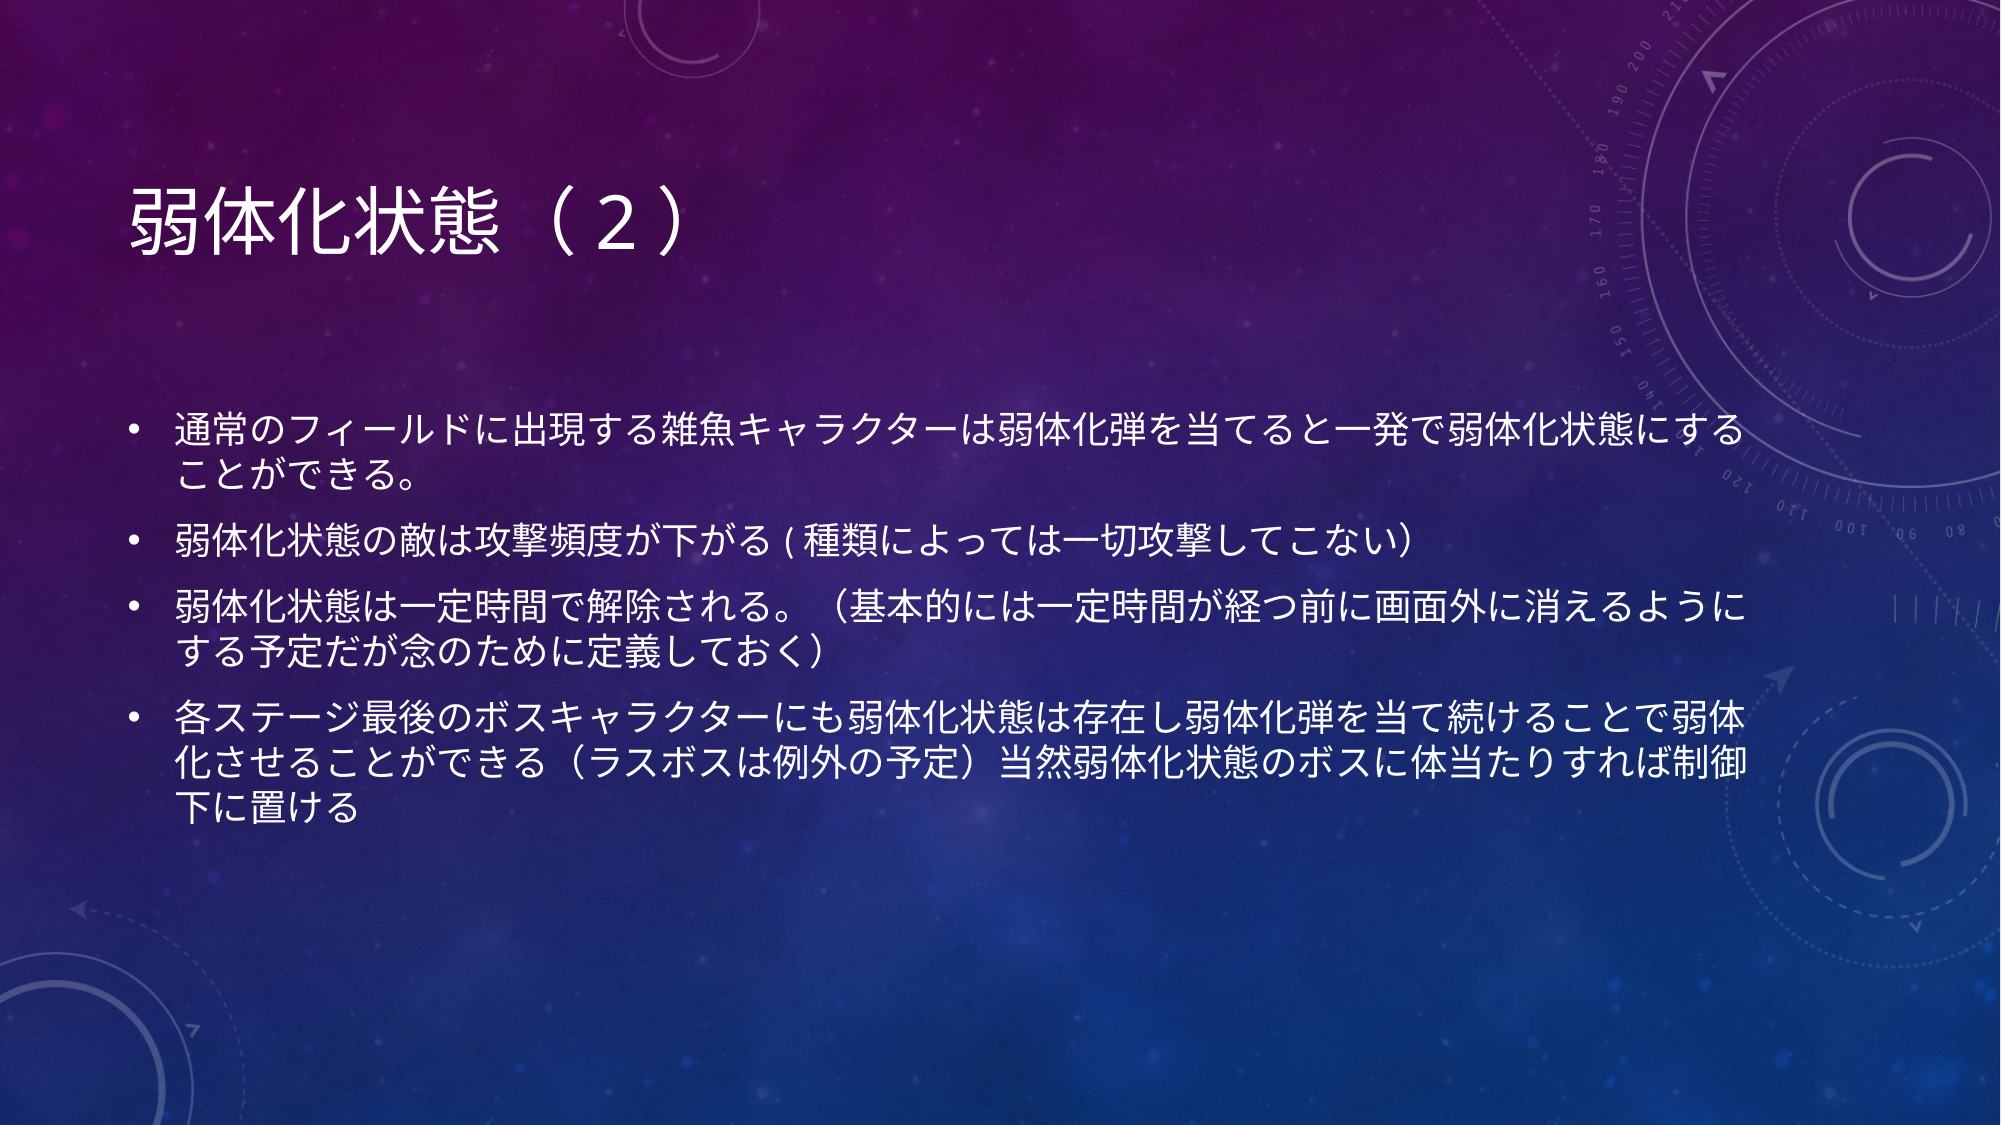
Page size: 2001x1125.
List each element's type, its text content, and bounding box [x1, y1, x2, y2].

title 弱体化状態（2） [112, 99, 1775, 339]
picture [0, 0, 2001, 1125]
list 通常のフィールドに出現する雑魚キャラクターは弱体化弾を当てると一発で弱体化状態にすることができる。 弱体化状態の敵は攻撃頻度が下がる(種類によっては一切攻撃してこない） 弱体化状態は一定時間で解除される。（基本的には一定時間が経つ前に画面外に消えるようにする予定だが念のために定義しておく） 各ステージ最後のボスキャラクターにも弱体化状態は存在し弱体化弾を当て続けることで弱体化させることができる（ラスボスは例外の予定）当然弱体化状態のボスに体当たりすれば制御下に置ける [112, 351, 1775, 950]
